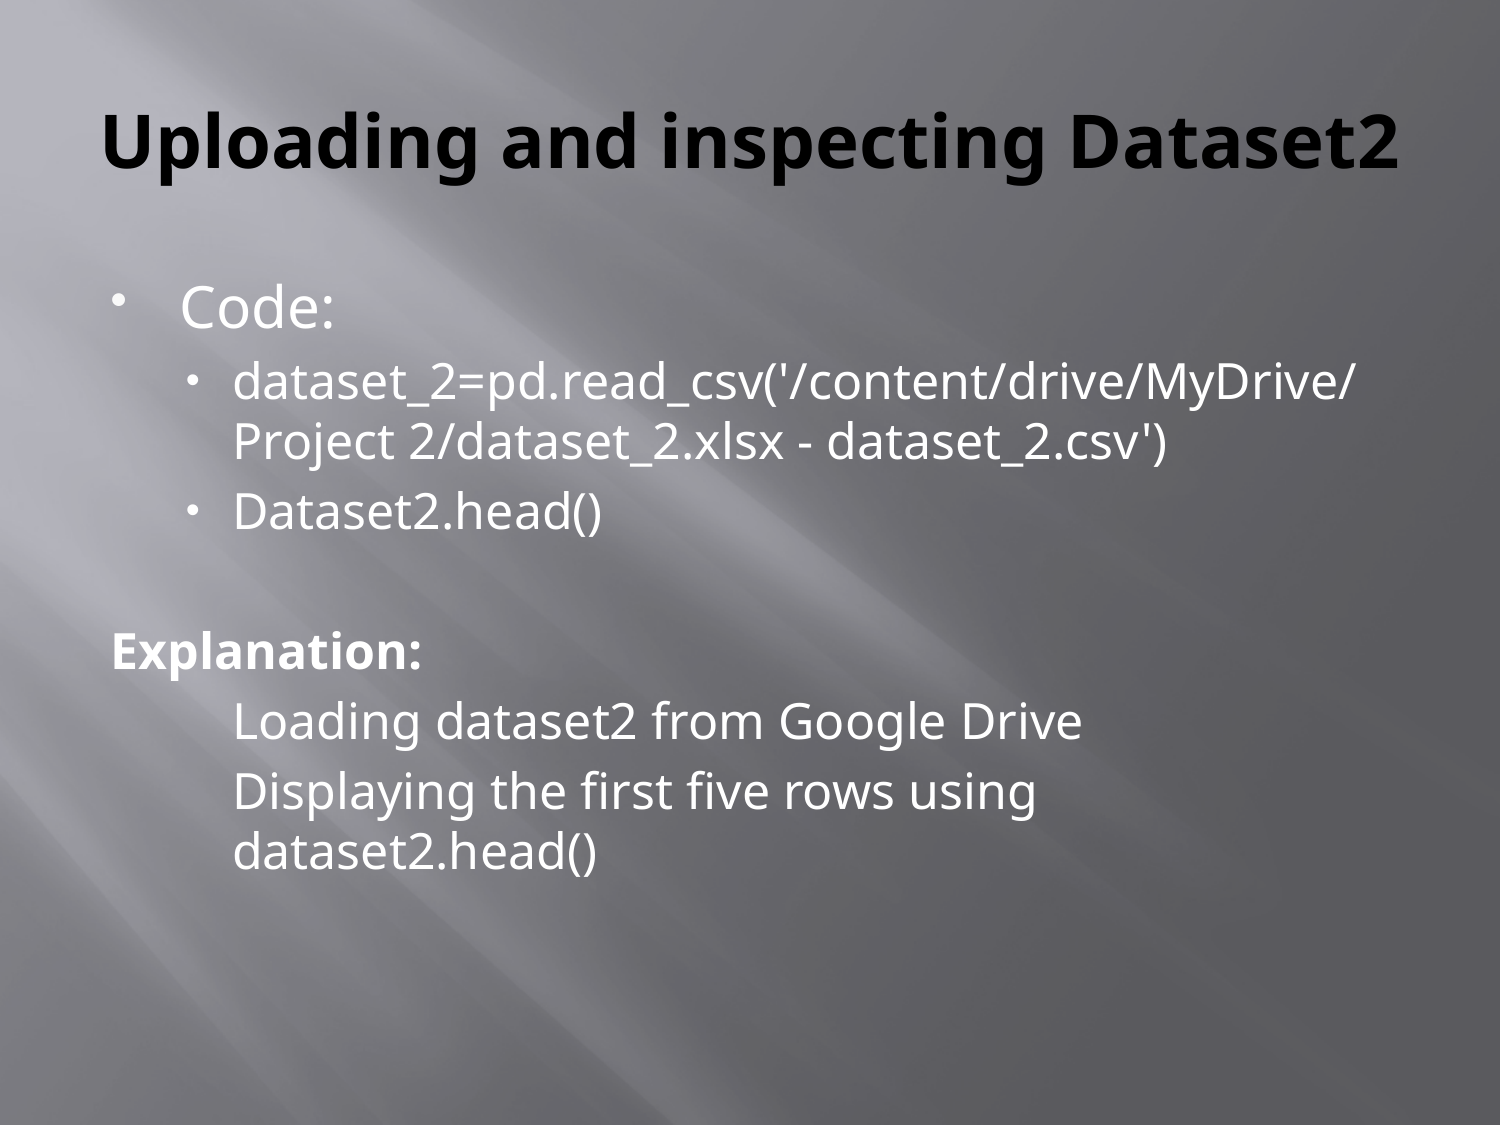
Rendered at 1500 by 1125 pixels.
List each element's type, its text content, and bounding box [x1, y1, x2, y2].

title Uploading and inspecting Dataset2 [75, 45, 1425, 233]
list Code: dataset_2=pd.read_csv('/content/drive/MyDrive/Project 2/dataset_2.xlsx - dataset_2.csv') Dataset2.head() Explanation: Loading dataset2 from Google Drive Displaying the first five rows using dataset2.head() [75, 262, 1425, 1035]
